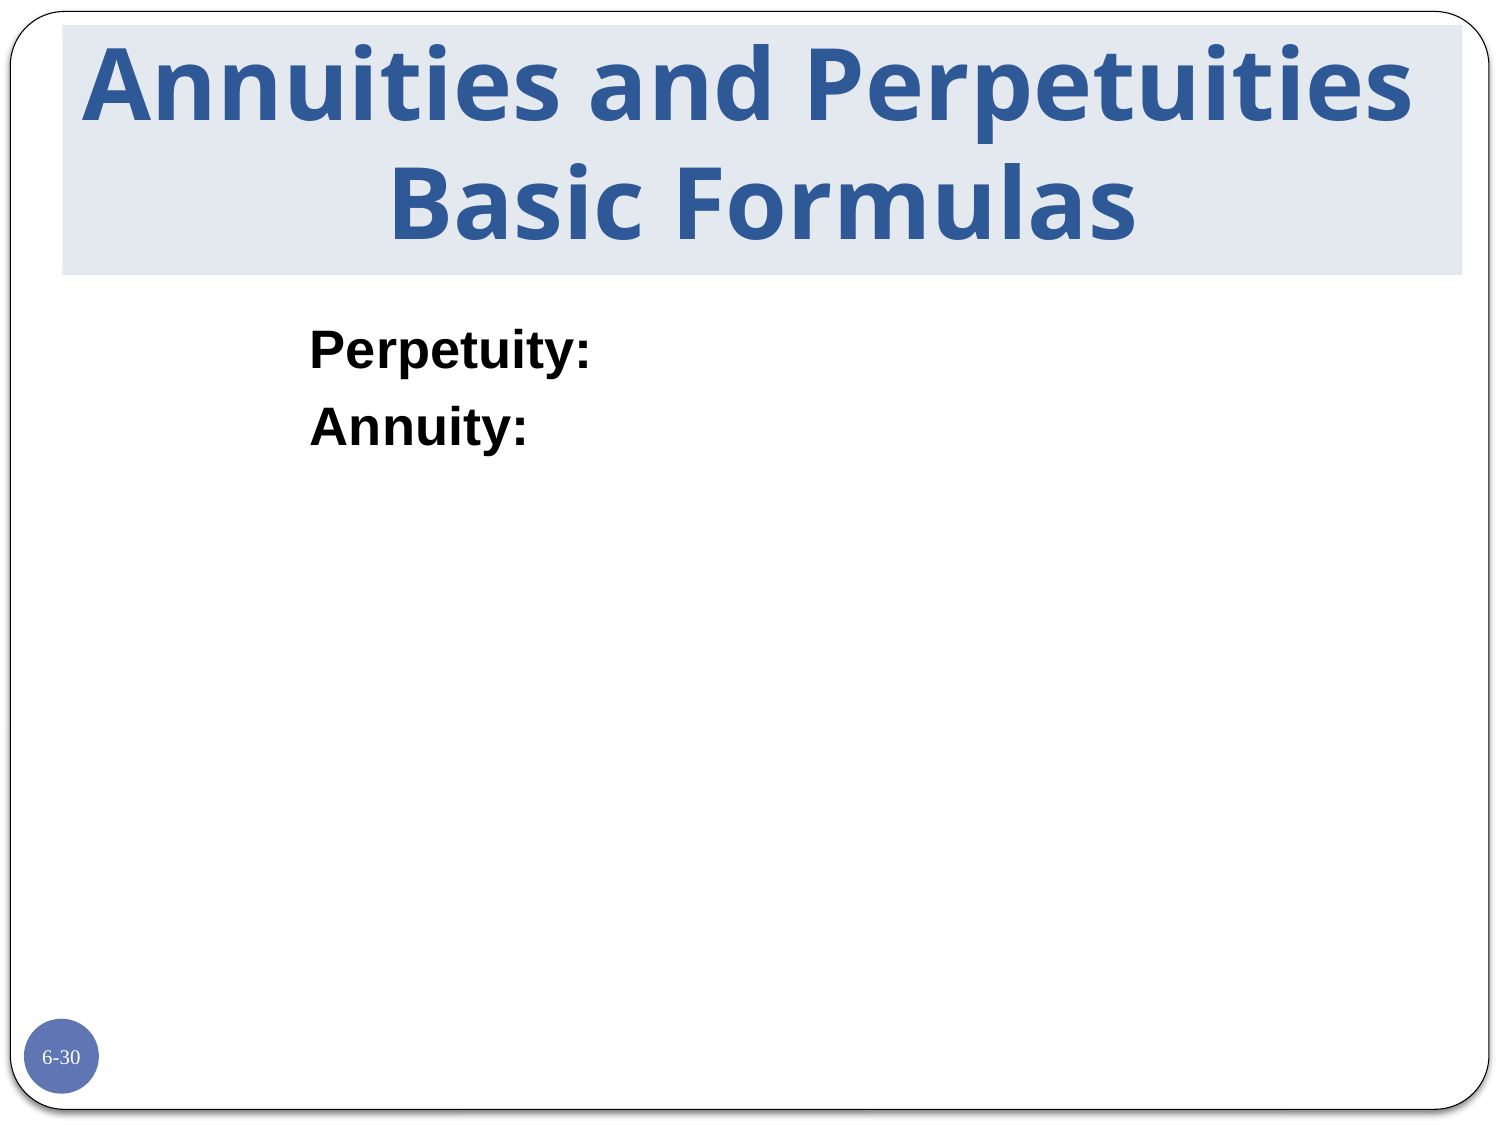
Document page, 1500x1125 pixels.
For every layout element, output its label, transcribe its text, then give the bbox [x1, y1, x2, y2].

slide_number 6-30 [23, 1018, 99, 1094]
title Annuities and Perpetuities Basic Formulas [62, 24, 1463, 276]
